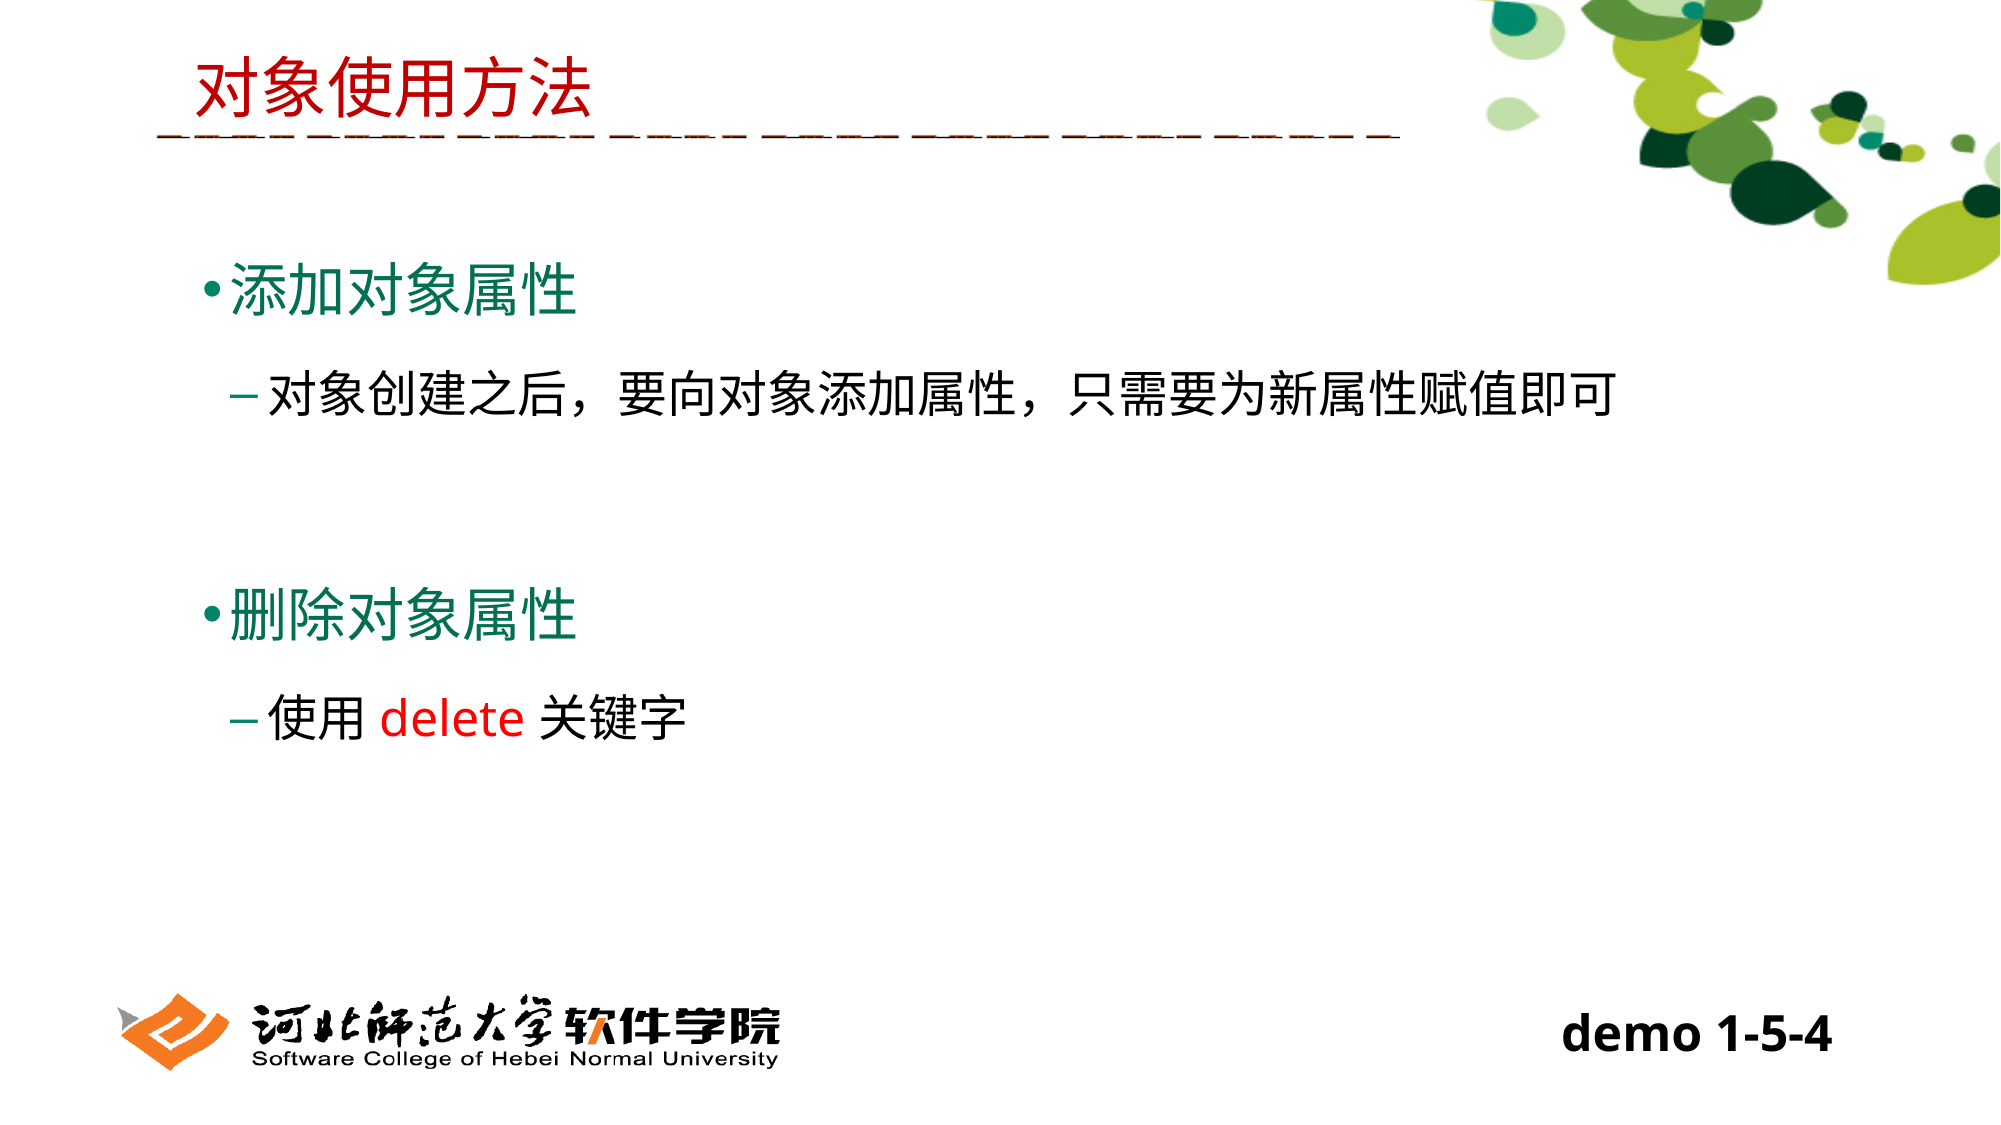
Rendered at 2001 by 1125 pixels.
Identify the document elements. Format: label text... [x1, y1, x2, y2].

list 对象使用方法 [178, 38, 1523, 120]
text_box demo 1-5-4 [1546, 993, 1848, 1069]
list 添加对象属性 对象创建之后，要向对象添加属性，只需要为新属性赋值即可 删除对象属性 使用delete关键字 [187, 210, 1782, 973]
picture [0, 0, 2001, 1125]
